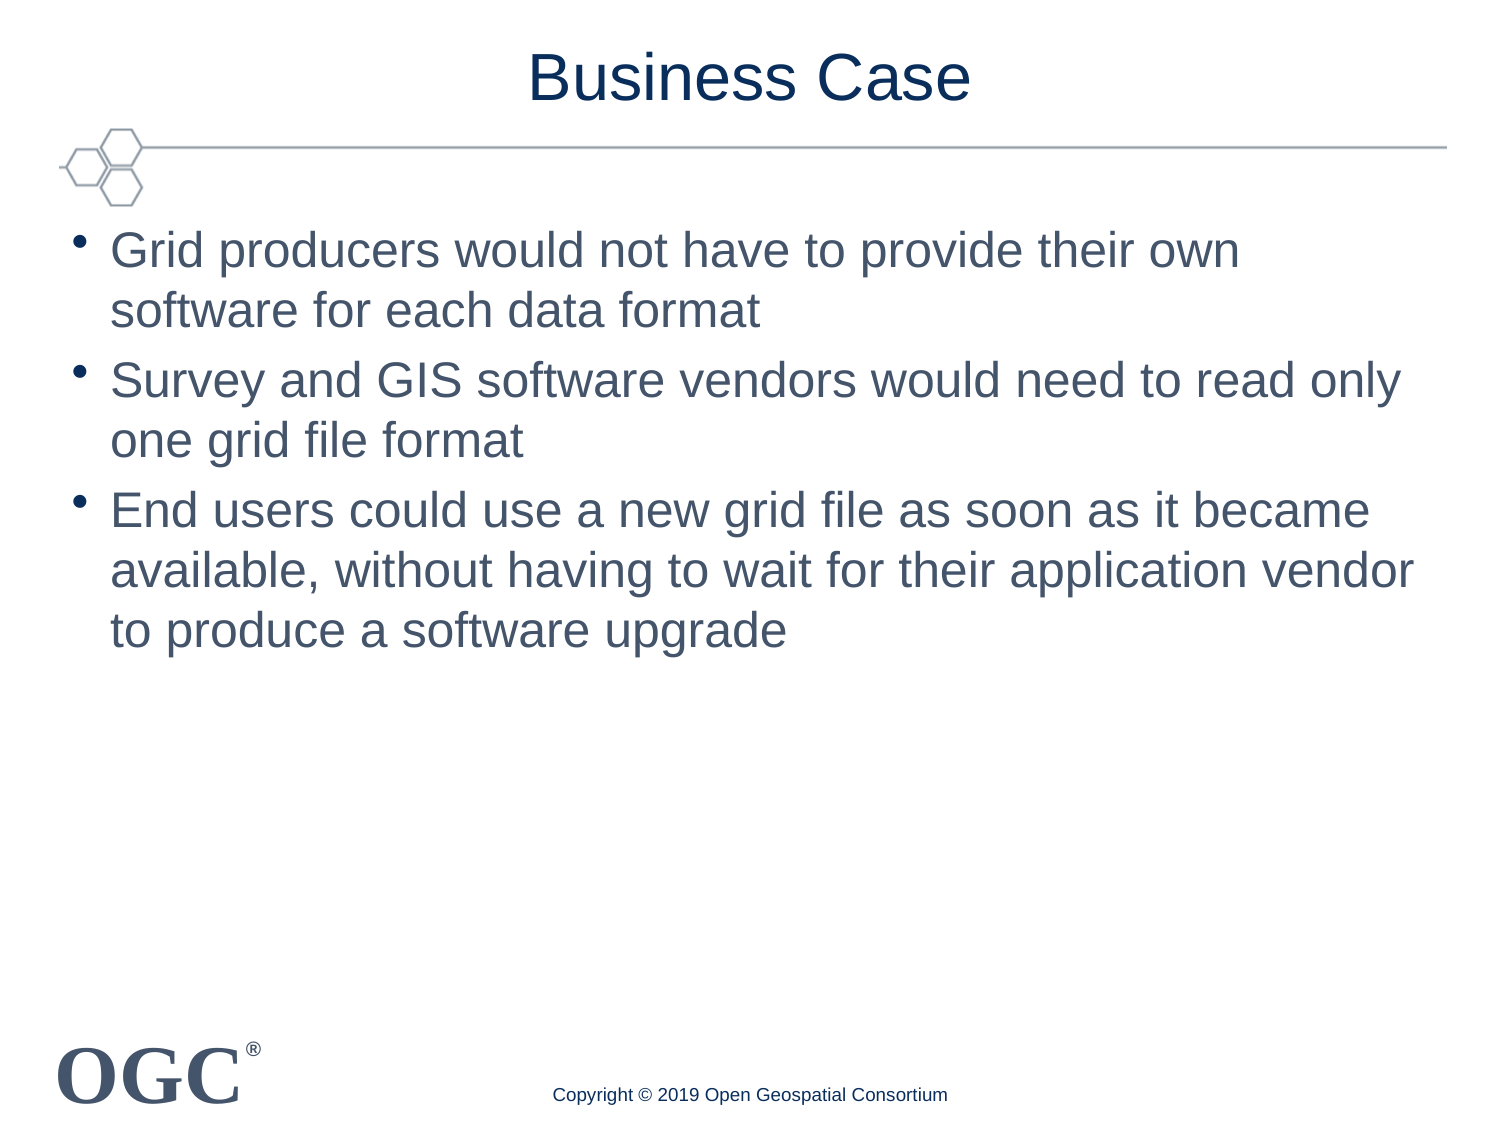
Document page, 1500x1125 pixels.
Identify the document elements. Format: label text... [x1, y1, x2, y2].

picture [59, 136, 1447, 208]
footer Copyright © 2019 Open Geospatial Consortium [487, 1074, 1013, 1113]
title Business Case [37, 22, 1463, 136]
list Grid producers would not have to provide their own software for each data format Survey and GIS software vendors would need to read only one grid file format End users could use a new grid file as soon as it became available, without having to wait for their application vendor to produce a software upgrade [56, 209, 1445, 1013]
